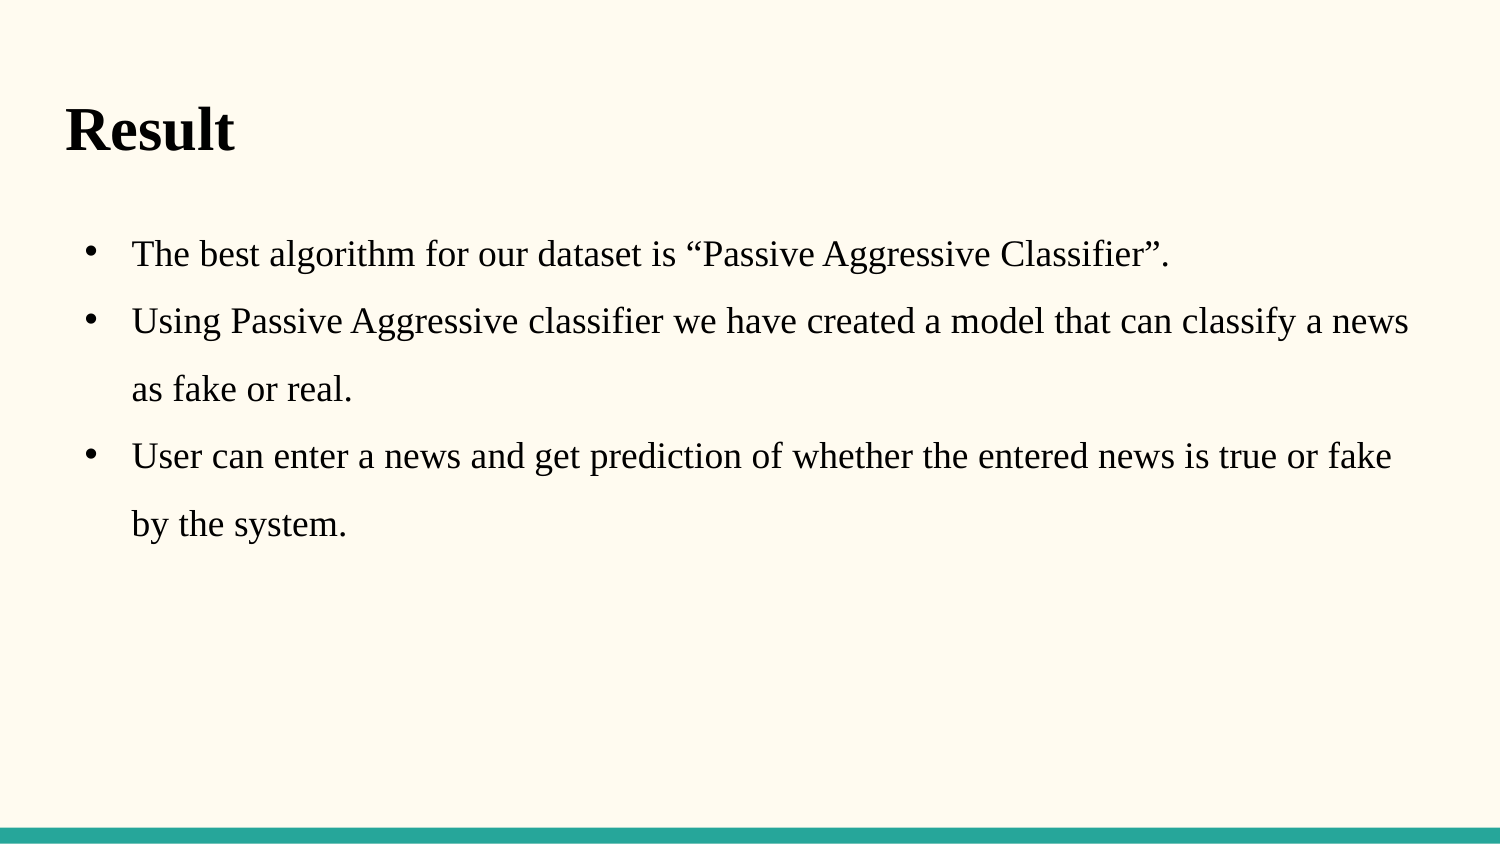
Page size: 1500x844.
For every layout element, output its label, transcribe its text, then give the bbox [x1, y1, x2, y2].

text_box Result [51, 72, 1449, 174]
text_box The best algorithm for our dataset is “Passive Aggressive Classifier”. Using Passive Aggressive classifier we have created a model that can classify a news as fake or real. User can enter a news and get prediction of whether the entered news is true or fake by the system. [51, 191, 1449, 749]
